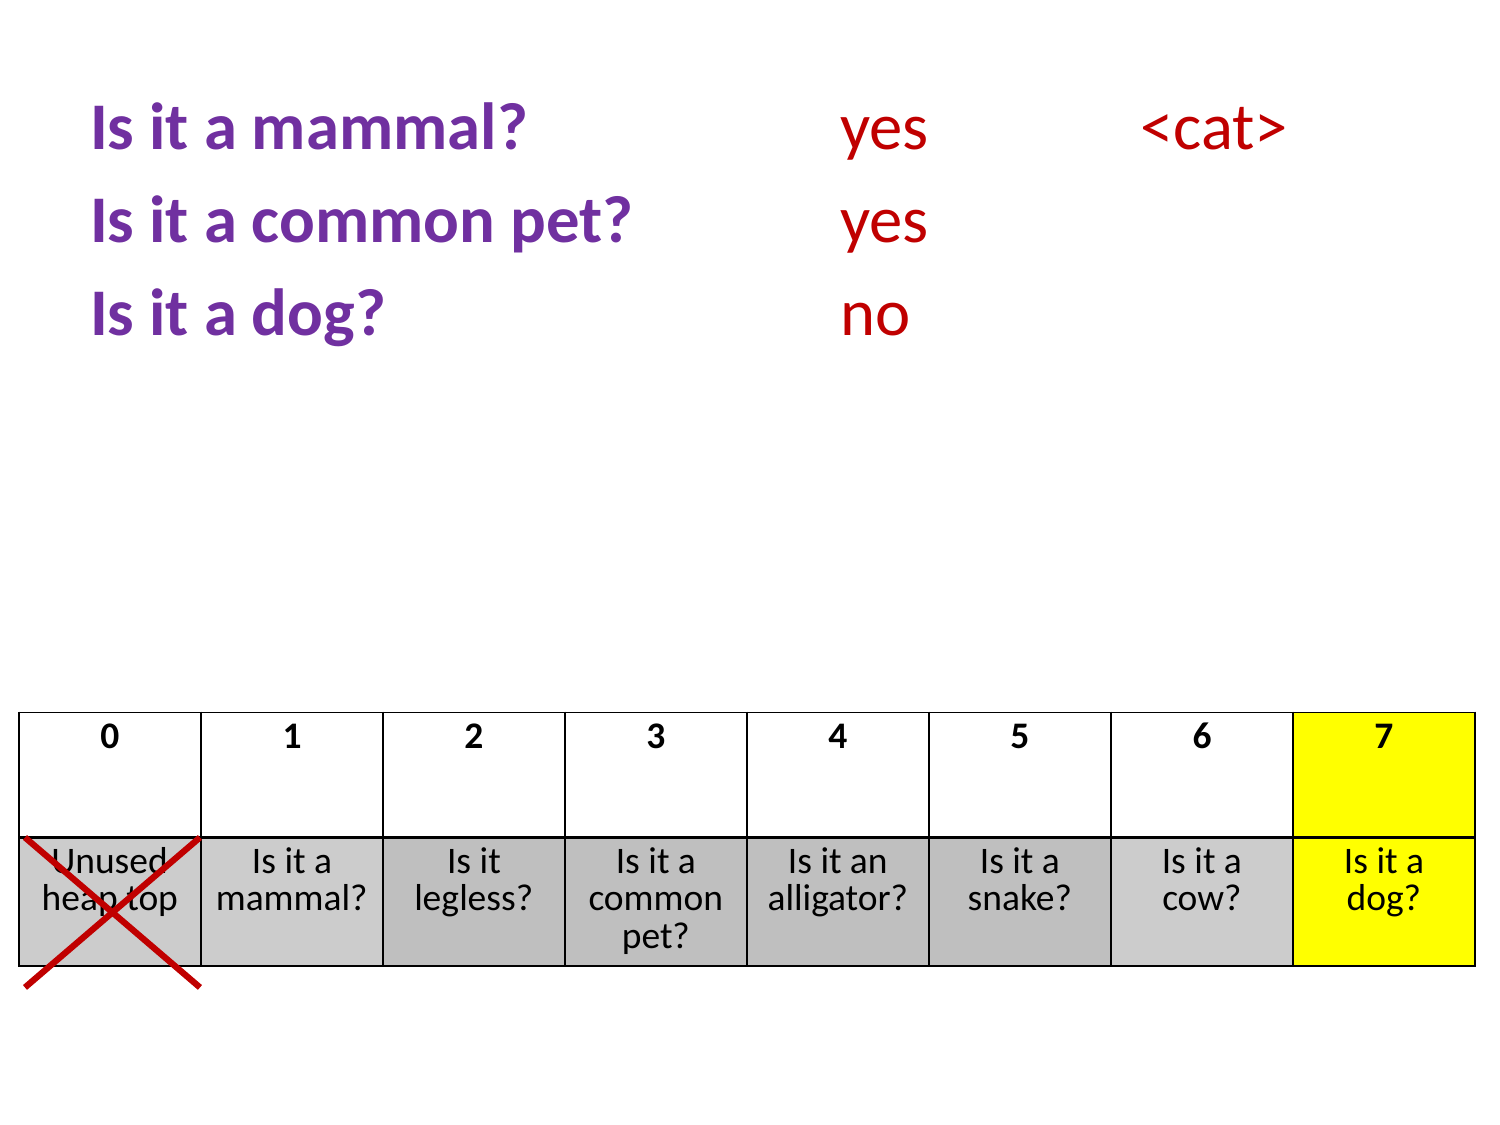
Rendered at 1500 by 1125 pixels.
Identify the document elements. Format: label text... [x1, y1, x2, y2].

table_header 2 [384, 713, 564, 836]
table_header 0 [20, 713, 200, 836]
table_header 6 [1112, 713, 1292, 836]
table_cell Is it a mammal? [204, 839, 382, 965]
table_cell Is it a snake? [930, 839, 1110, 965]
table_cell Is it a dog? [1294, 839, 1474, 965]
table_cell Is it legless? [384, 839, 564, 965]
table_cell Is it an alligator? [748, 839, 928, 965]
table_cell Is it a cow? [1112, 839, 1292, 965]
table_header 5 [930, 713, 1110, 836]
list Is it a mammal? yes <cat> Is it a common pet? yes Is it a dog? no [75, 75, 1488, 1000]
table_header 7 [1294, 713, 1474, 836]
table_header 3 [566, 713, 746, 836]
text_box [24, 837, 201, 988]
table_cell Is it a common pet? [566, 839, 746, 965]
table_header 4 [748, 713, 928, 836]
table_header 1 [202, 713, 382, 836]
